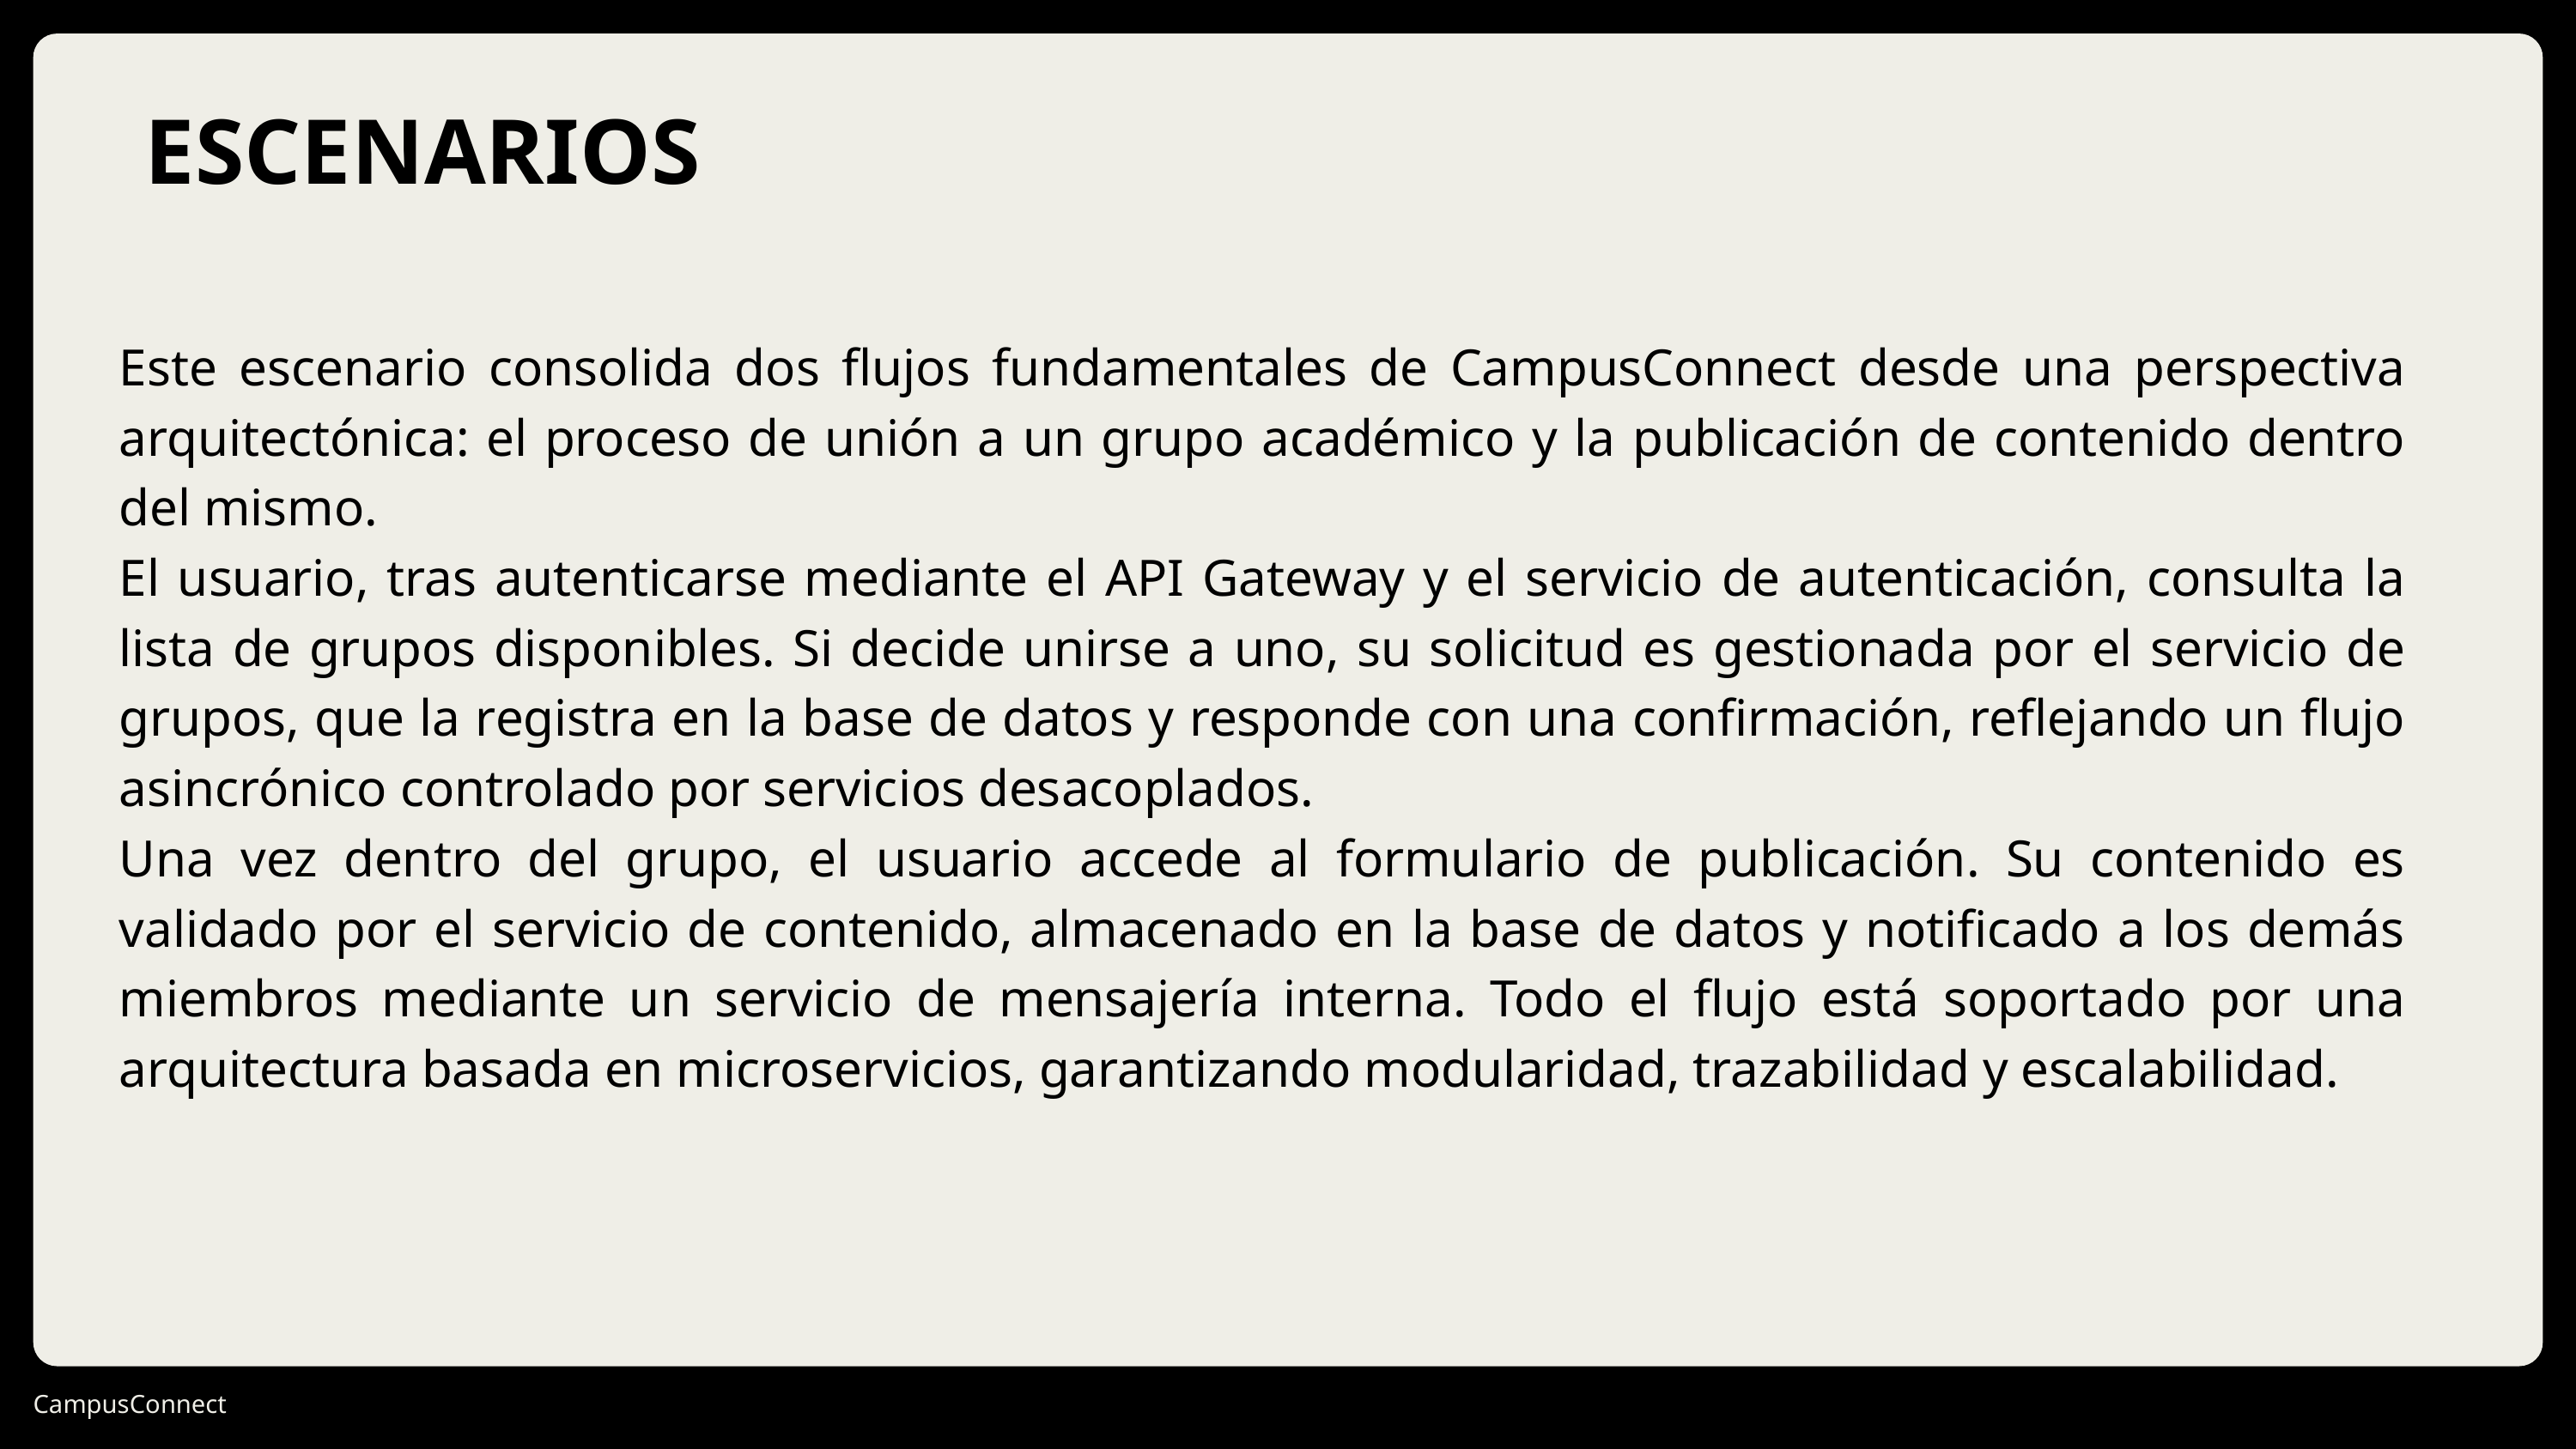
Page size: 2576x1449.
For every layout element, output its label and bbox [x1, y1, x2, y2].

text_box [33, 33, 2543, 1367]
text_box [33, 1366, 379, 1449]
